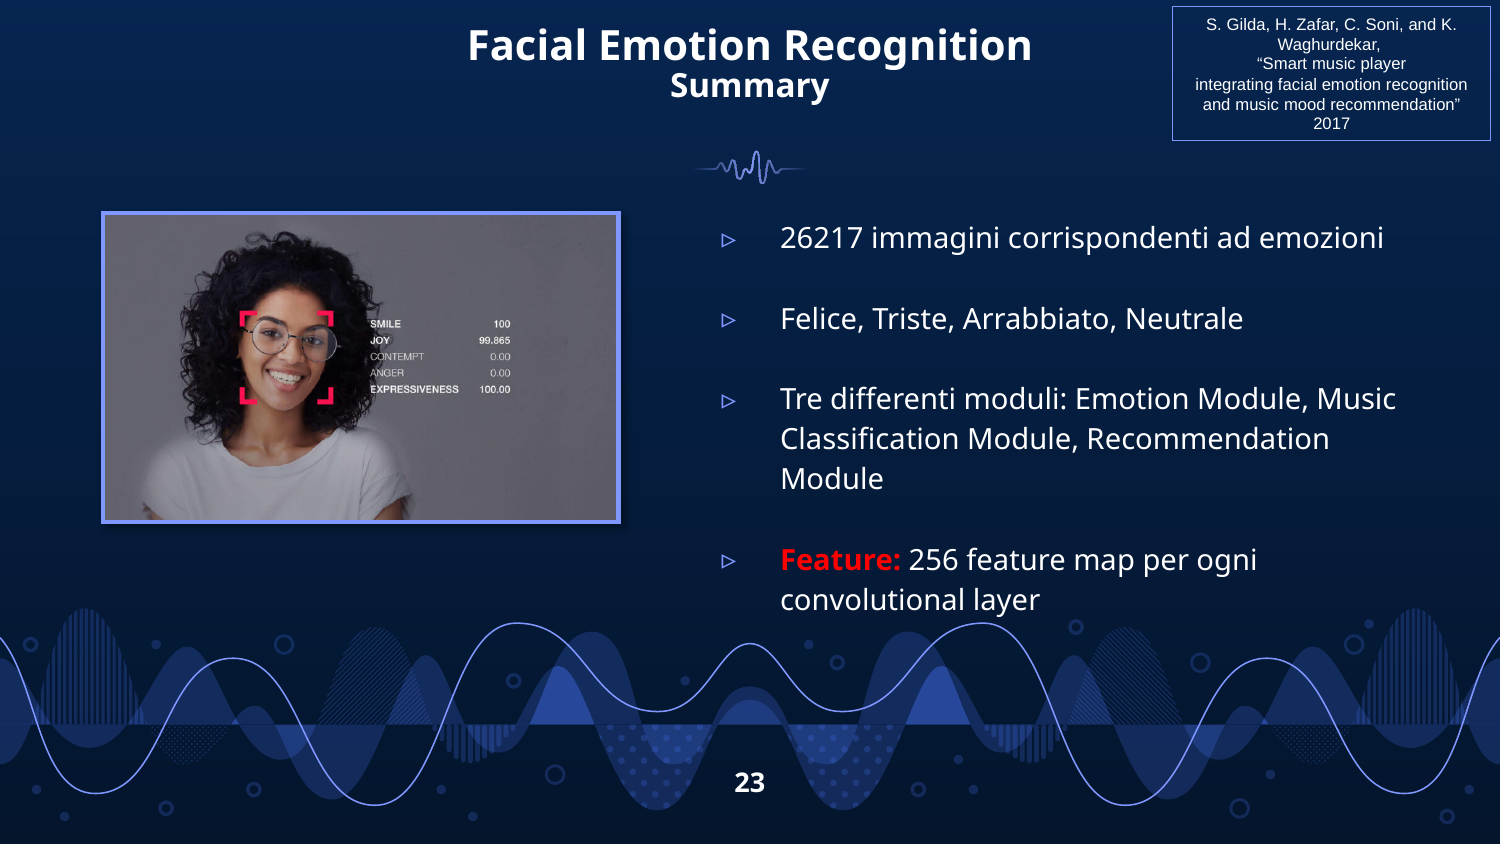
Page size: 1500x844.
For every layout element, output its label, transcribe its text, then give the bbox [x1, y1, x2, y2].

list 26217 immagini corrispondenti ad emozioni Felice, Triste, Arrabbiato, Neutrale Tre differenti moduli: Emotion Module, Music Classification Module, Recommendation Module Feature: 256 feature map per ogni convolutional layer [705, 214, 1432, 581]
title Facial Emotion Recognition Summary [203, 6, 1172, 106]
slide_number 23 [705, 724, 795, 844]
text_box S. Gilda, H. Zafar, C. Soni, and K. Waghurdekar, “Smart music player integrating facial emotion recognition and music mood recommendation” 2017 [1172, 6, 1491, 141]
picture [104, 214, 617, 521]
